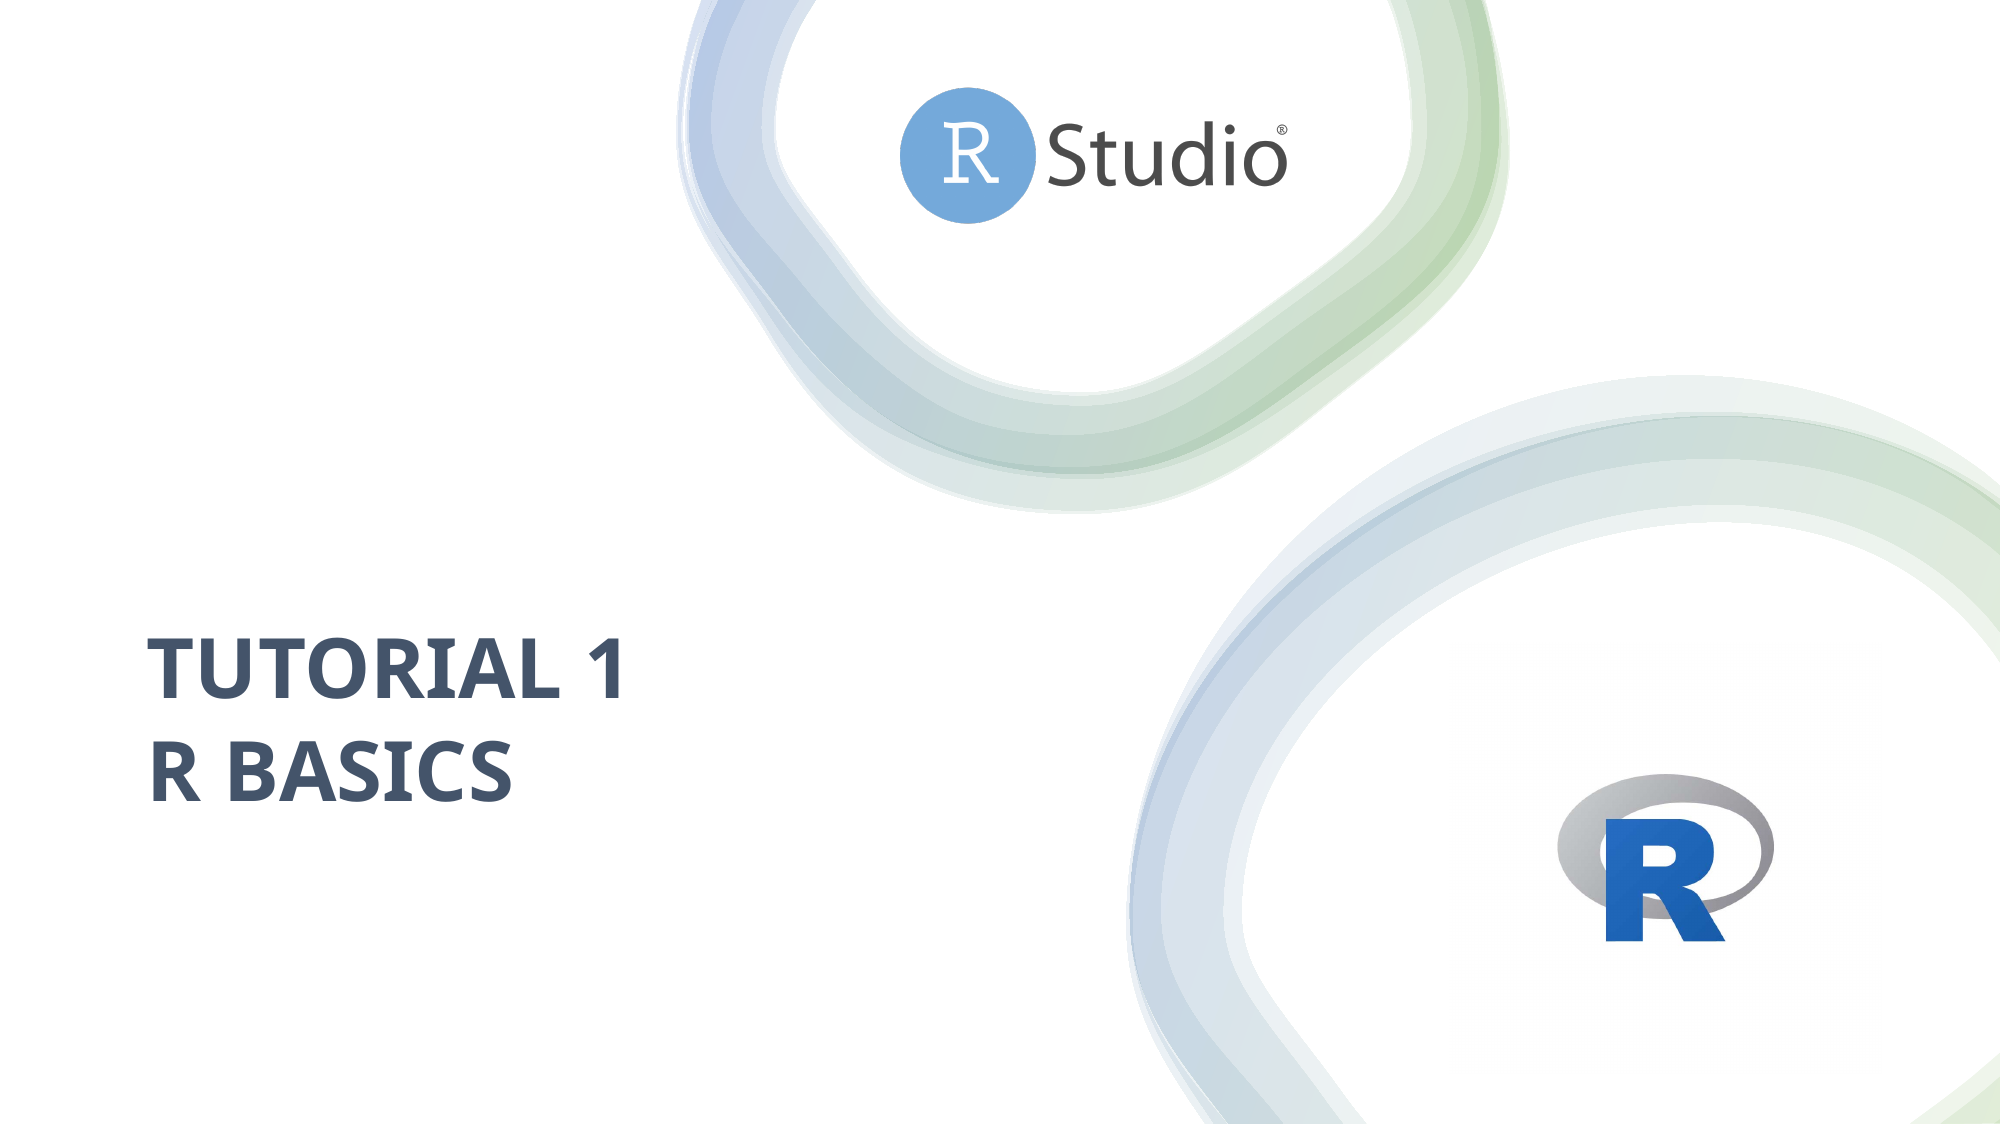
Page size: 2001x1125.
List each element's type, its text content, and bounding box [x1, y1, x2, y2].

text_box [1126, 375, 2000, 1124]
picture [898, 87, 1289, 224]
picture [1449, 642, 1882, 1074]
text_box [676, 0, 1511, 514]
text_box [0, 0, 2000, 1125]
text_box TUTORIAL 1 R BASICS [131, 619, 1108, 868]
